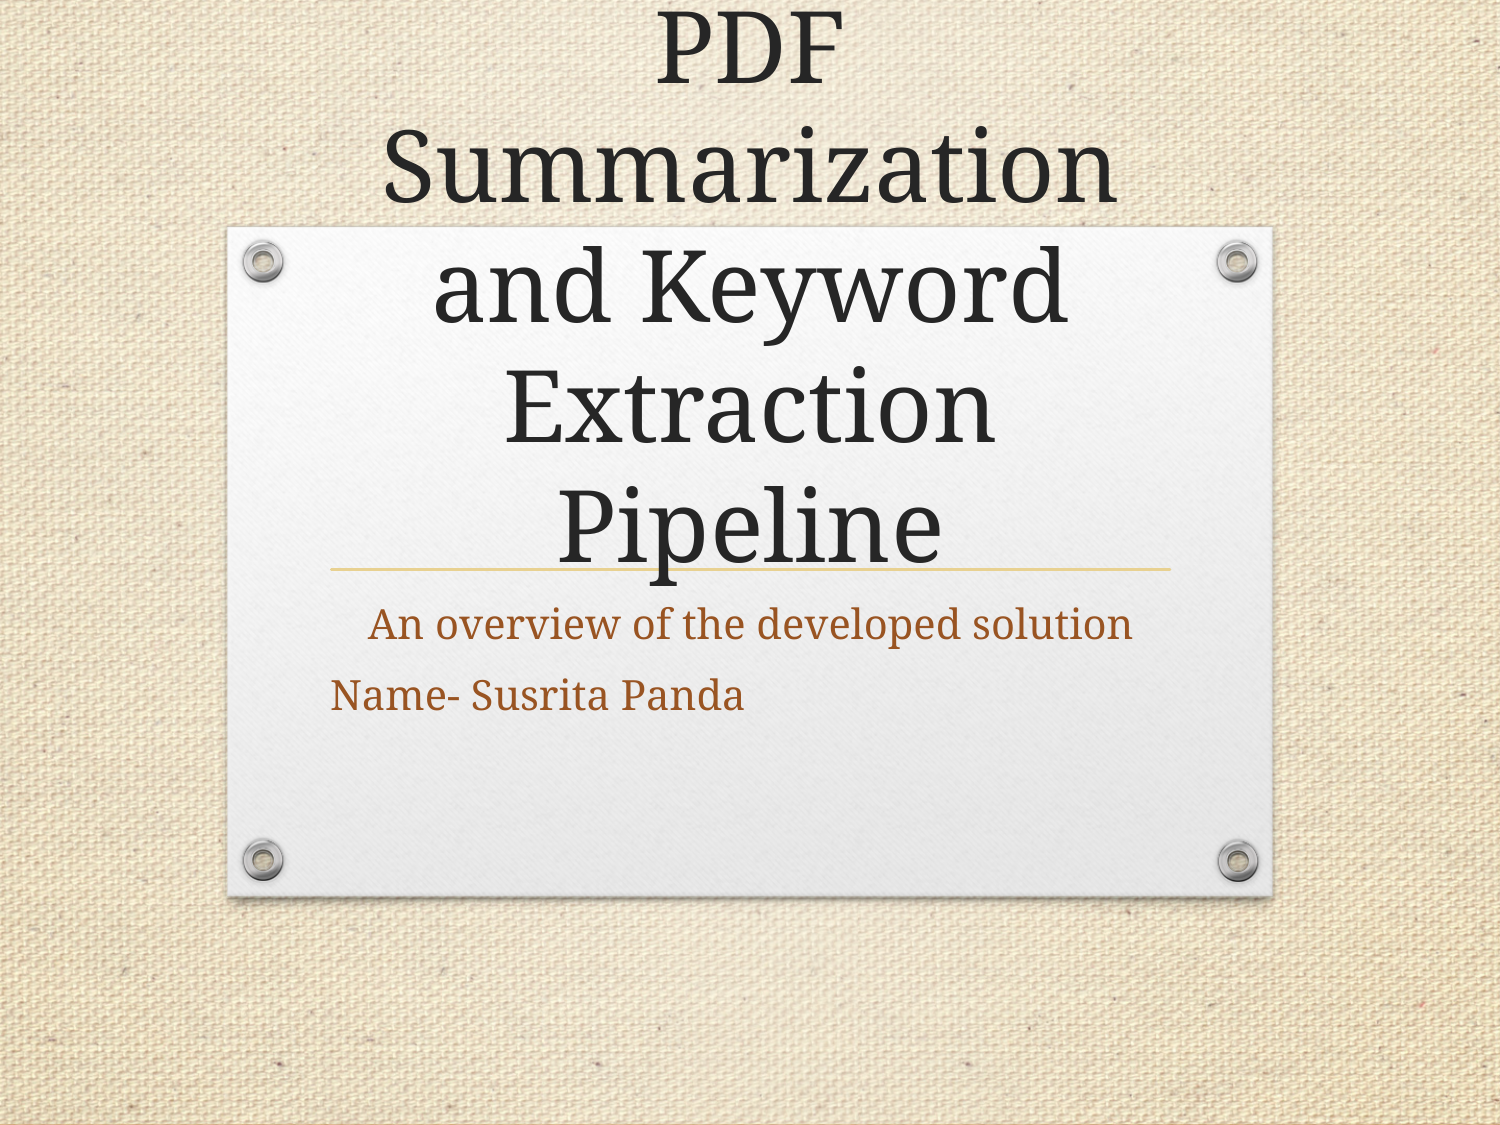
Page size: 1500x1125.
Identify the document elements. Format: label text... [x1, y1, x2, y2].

picture [0, 0, 1500, 1125]
title PDF Summarization and Keyword Extraction Pipeline [315, 225, 1187, 590]
subtitle An overview of the developed solution Name- Susrita Panda [315, 590, 1187, 817]
